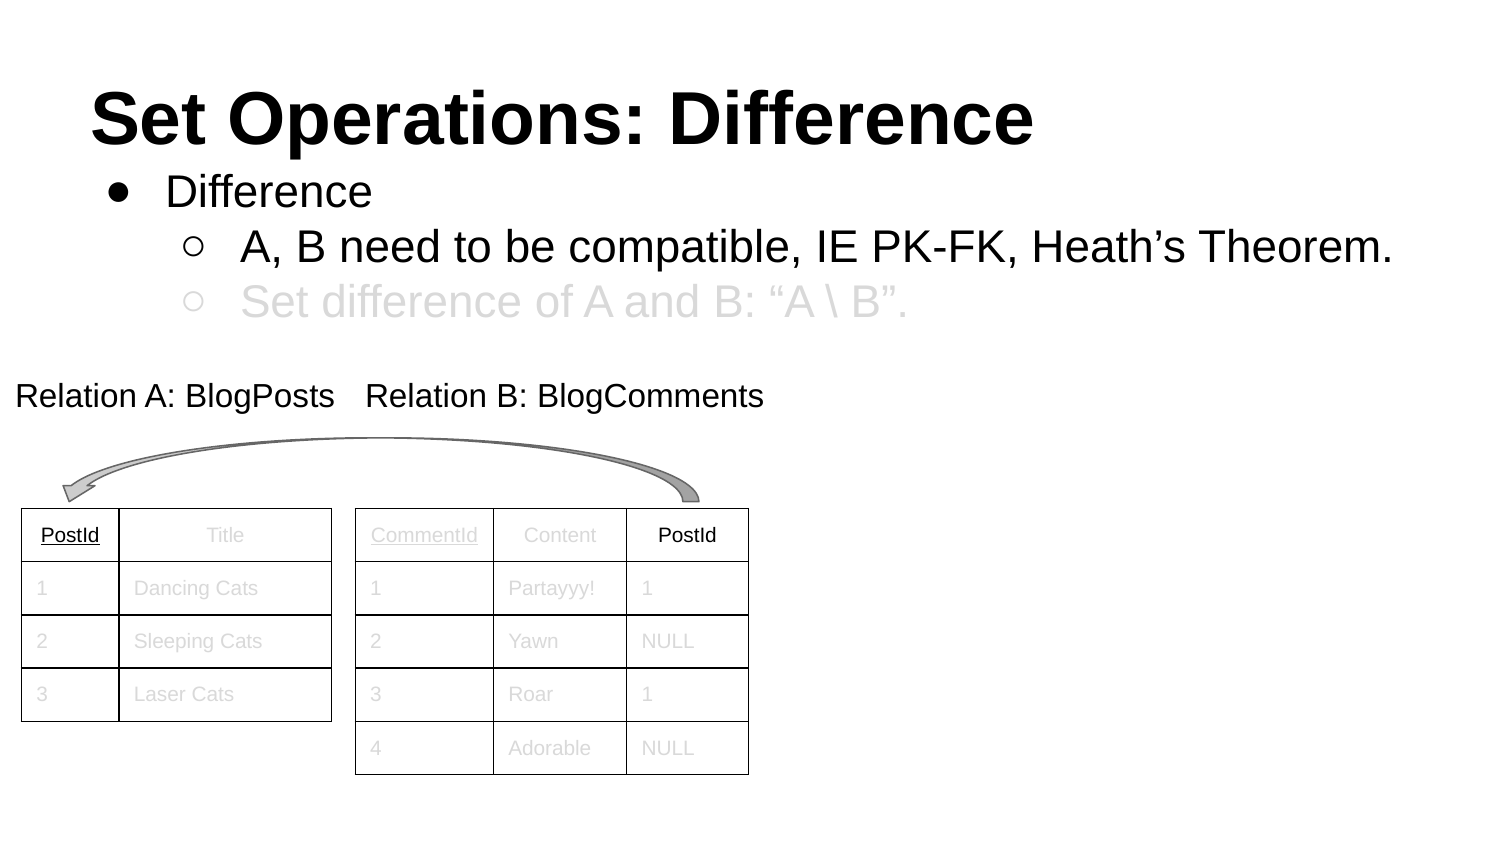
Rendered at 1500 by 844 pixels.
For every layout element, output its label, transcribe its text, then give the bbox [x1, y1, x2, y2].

table_cell 1 [356, 562, 493, 614]
title Set Operations: Difference [75, 33, 1425, 146]
list Relation B: BlogComments [350, 359, 800, 452]
table_cell 1 [627, 562, 748, 614]
table_cell 2 [22, 616, 118, 667]
table_cell Sleeping Cats [120, 616, 331, 667]
table_cell NULL [627, 722, 748, 774]
table_header Title [120, 509, 331, 561]
table_cell 2 [356, 616, 493, 667]
text_box [63, 437, 699, 502]
table_cell Adorable [494, 722, 626, 774]
table_cell 1 [22, 562, 118, 614]
table_cell NULL [627, 616, 748, 667]
table_cell Partayyy! [494, 562, 626, 614]
list Relation A: BlogPosts [0, 359, 350, 452]
table_cell Laser Cats [120, 669, 331, 721]
table_cell Dancing Cats [120, 562, 331, 614]
table_header CommentId [356, 509, 493, 561]
table_cell 3 [22, 669, 118, 721]
table_cell Roar [494, 669, 626, 721]
table_header Content [494, 509, 626, 561]
table_cell 4 [356, 722, 493, 774]
table_header PostId [22, 509, 118, 561]
table_cell 1400 [532, 445, 698, 501]
table_cell 1 [627, 669, 748, 721]
table_cell Yawn [494, 616, 626, 667]
table_header PostId [627, 509, 748, 561]
table_cell 3 [356, 669, 493, 721]
list Difference A, B need to be compatible, IE PK-FK, Heath’s Theorem. Set difference of A and B: “A \ B”. [75, 146, 1485, 359]
